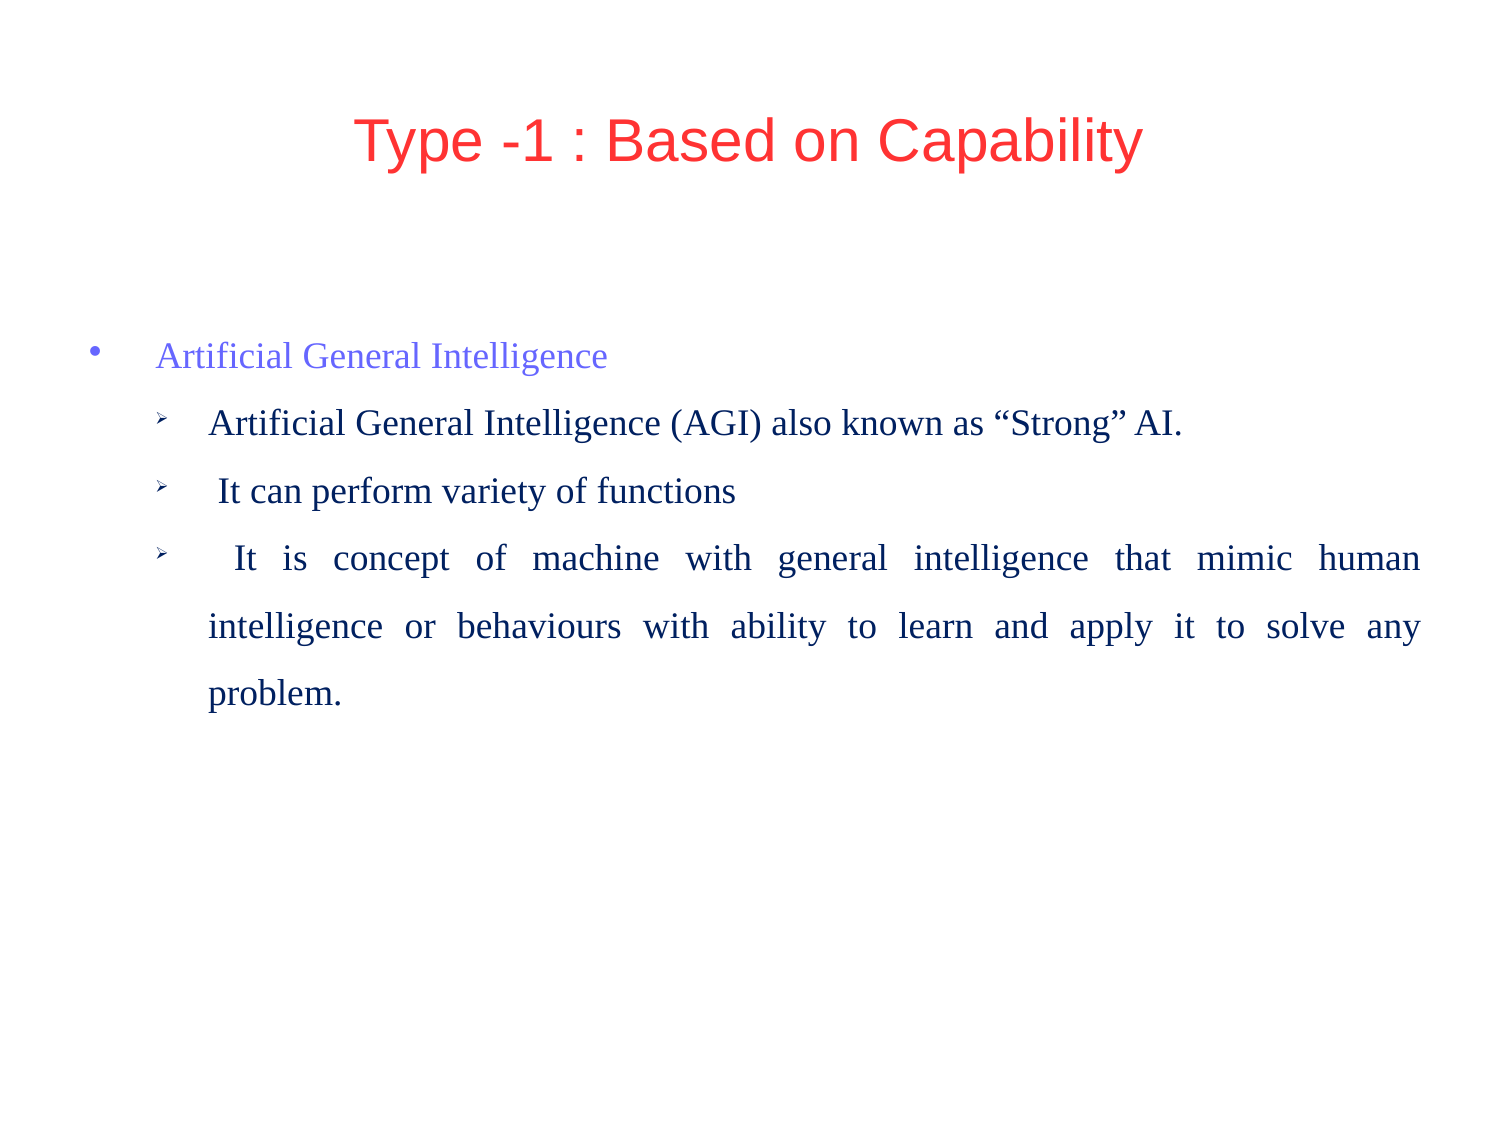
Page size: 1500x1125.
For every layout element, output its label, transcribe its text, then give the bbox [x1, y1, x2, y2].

text_box Artificial General Intelligence Artificial General Intelligence (AGI) also known as “Strong” AI. It can perform variety of functions It is concept of machine with general intelligence that mimic human intelligence or behaviours with ability to learn and apply it to solve any problem. [74, 263, 1423, 914]
text_box Type -1 : Based on Capability [74, 44, 1423, 231]
